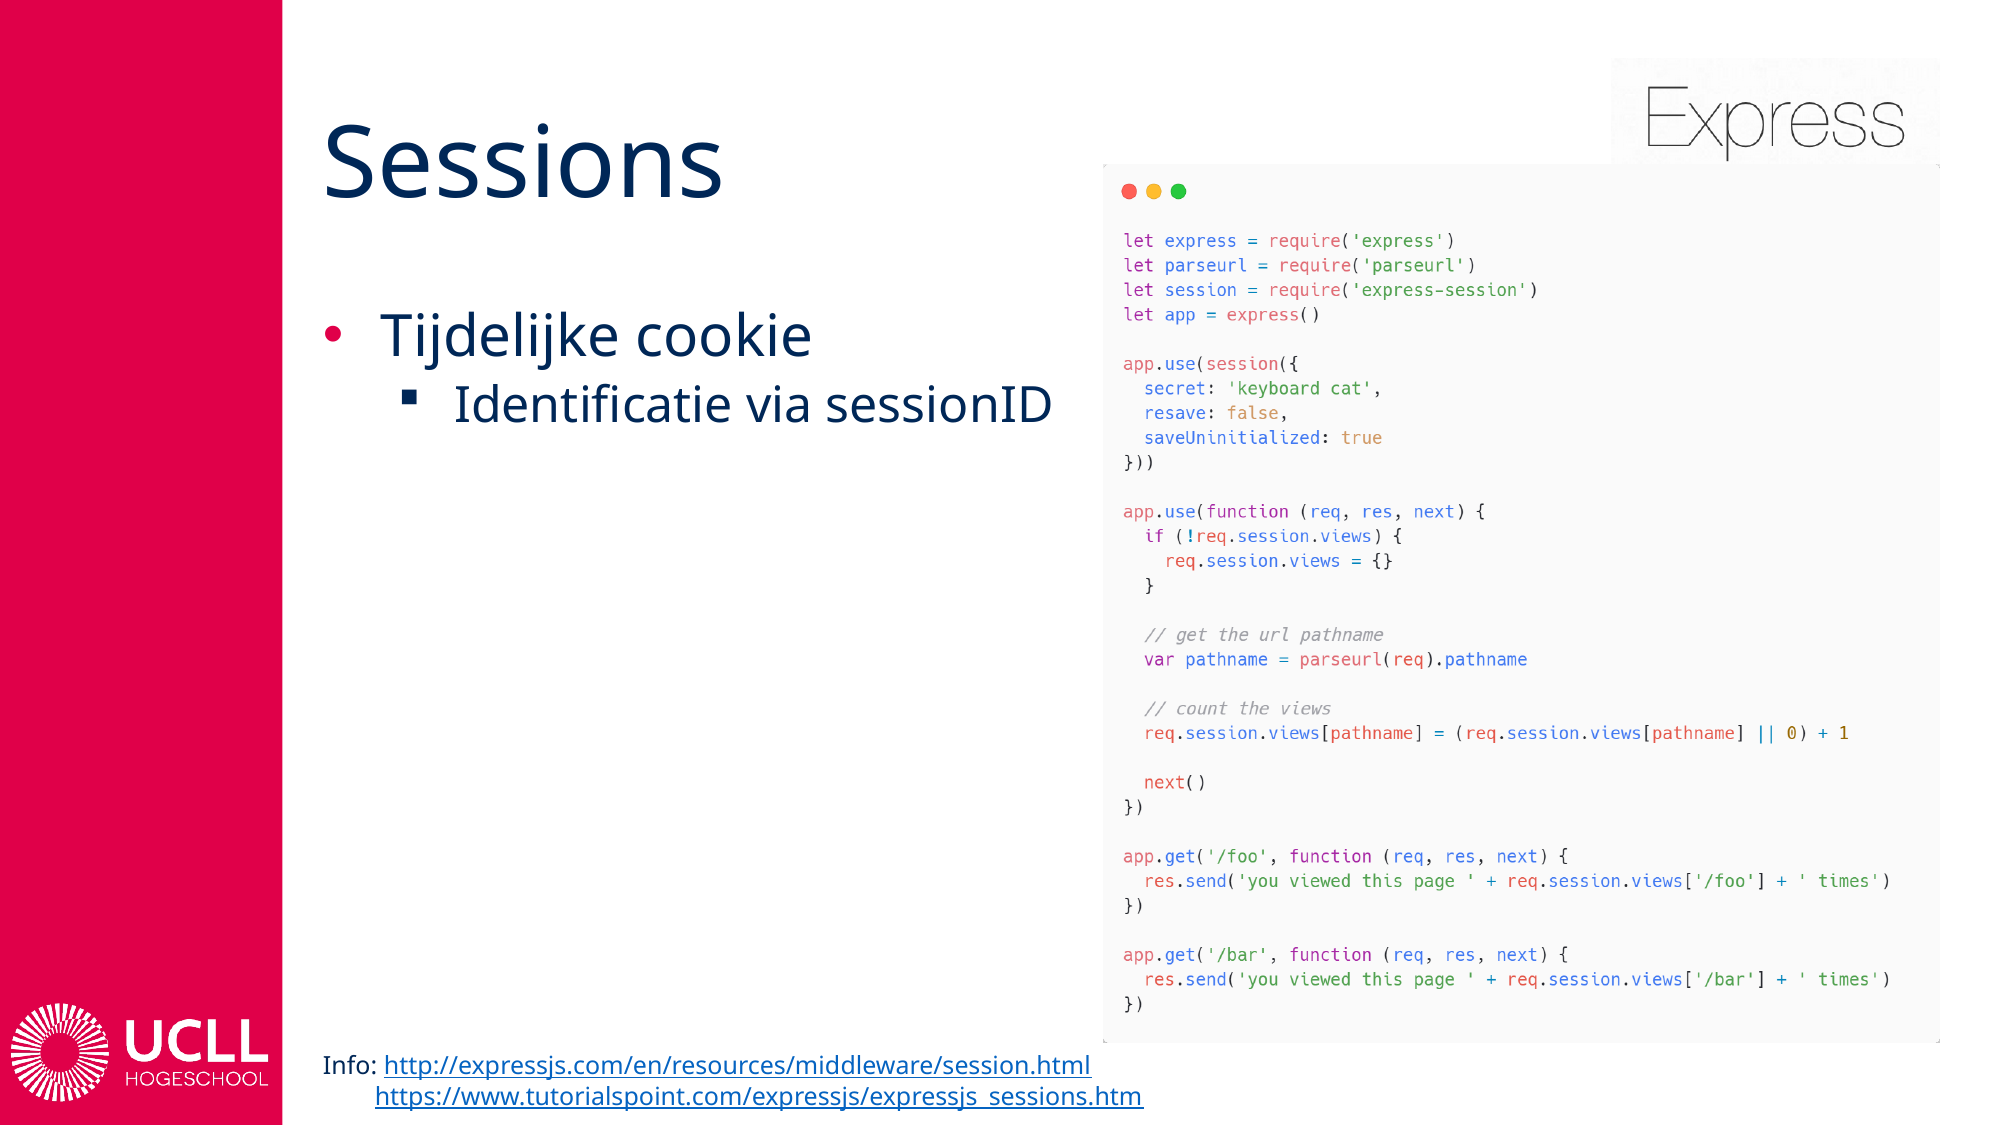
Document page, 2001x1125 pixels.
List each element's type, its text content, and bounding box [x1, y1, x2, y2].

title Sessions [307, 59, 1940, 271]
picture [1103, 164, 1940, 1043]
list Info: http://expressjs.com/en/resources/middleware/session.html https://www.tutorialspoint.com/expressjs/expressjs_sessions.htm [307, 1042, 1940, 1103]
list Tijdelijke cookie Identificatie via sessionID [307, 298, 1103, 995]
